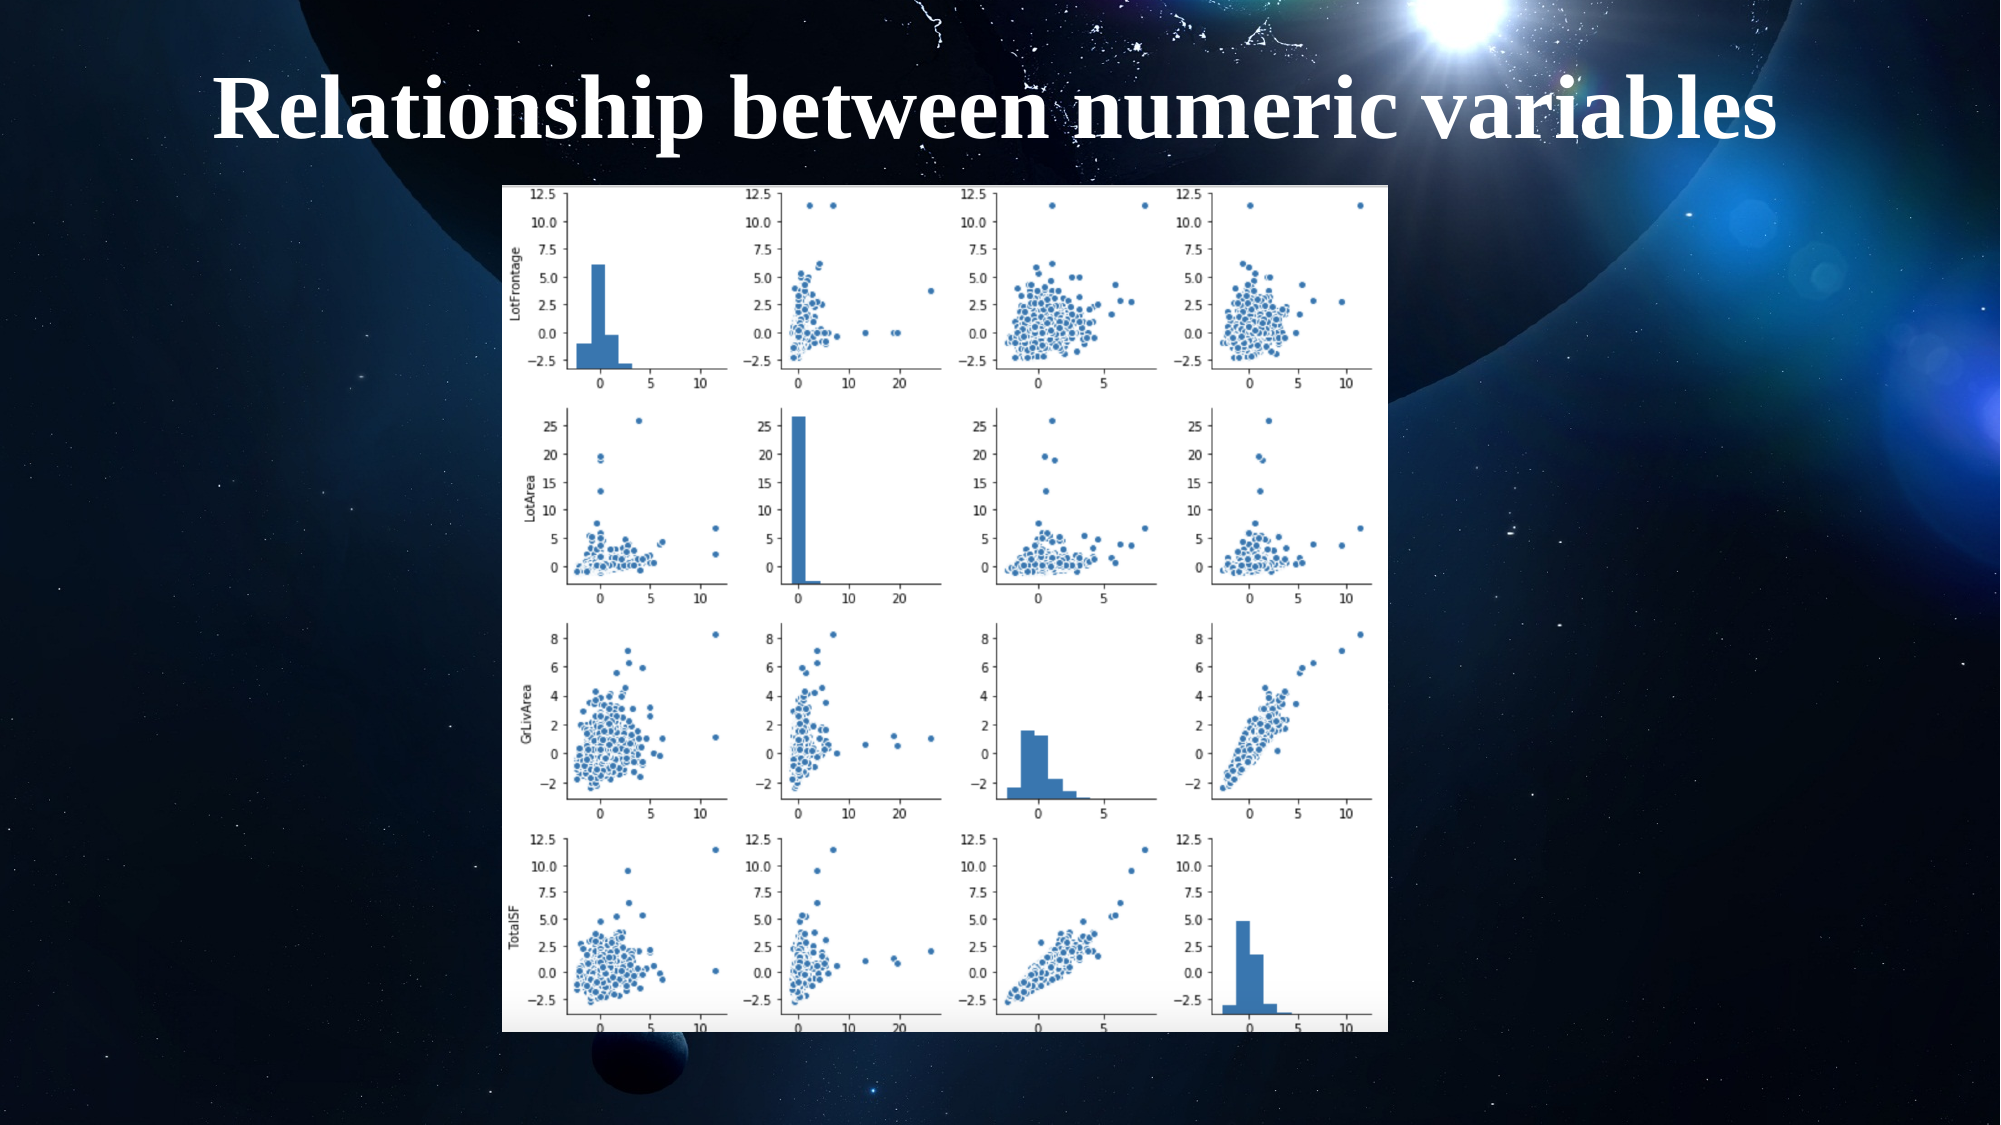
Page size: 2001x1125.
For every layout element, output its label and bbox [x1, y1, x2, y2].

list [502, 184, 1388, 1032]
picture [0, 0, 2000, 1125]
